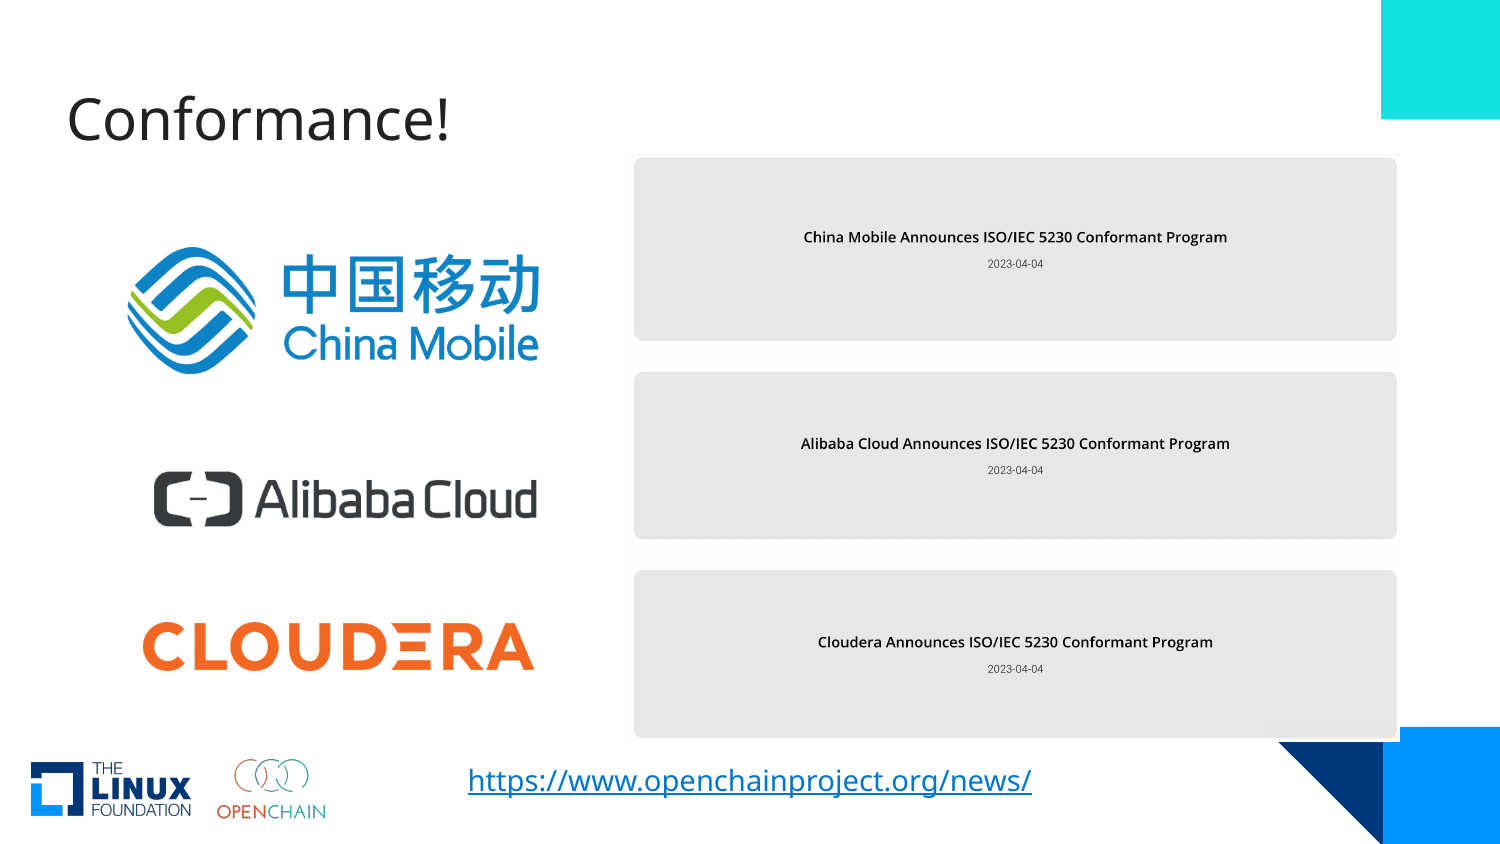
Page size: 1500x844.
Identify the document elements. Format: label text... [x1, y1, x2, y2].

picture [31, 762, 51, 816]
picture [127, 247, 539, 374]
title Conformance! [51, 67, 1449, 167]
picture [153, 447, 544, 549]
picture [629, 154, 1400, 743]
picture [142, 622, 534, 671]
list https://www.openchainproject.org/news/ [51, 740, 1449, 841]
